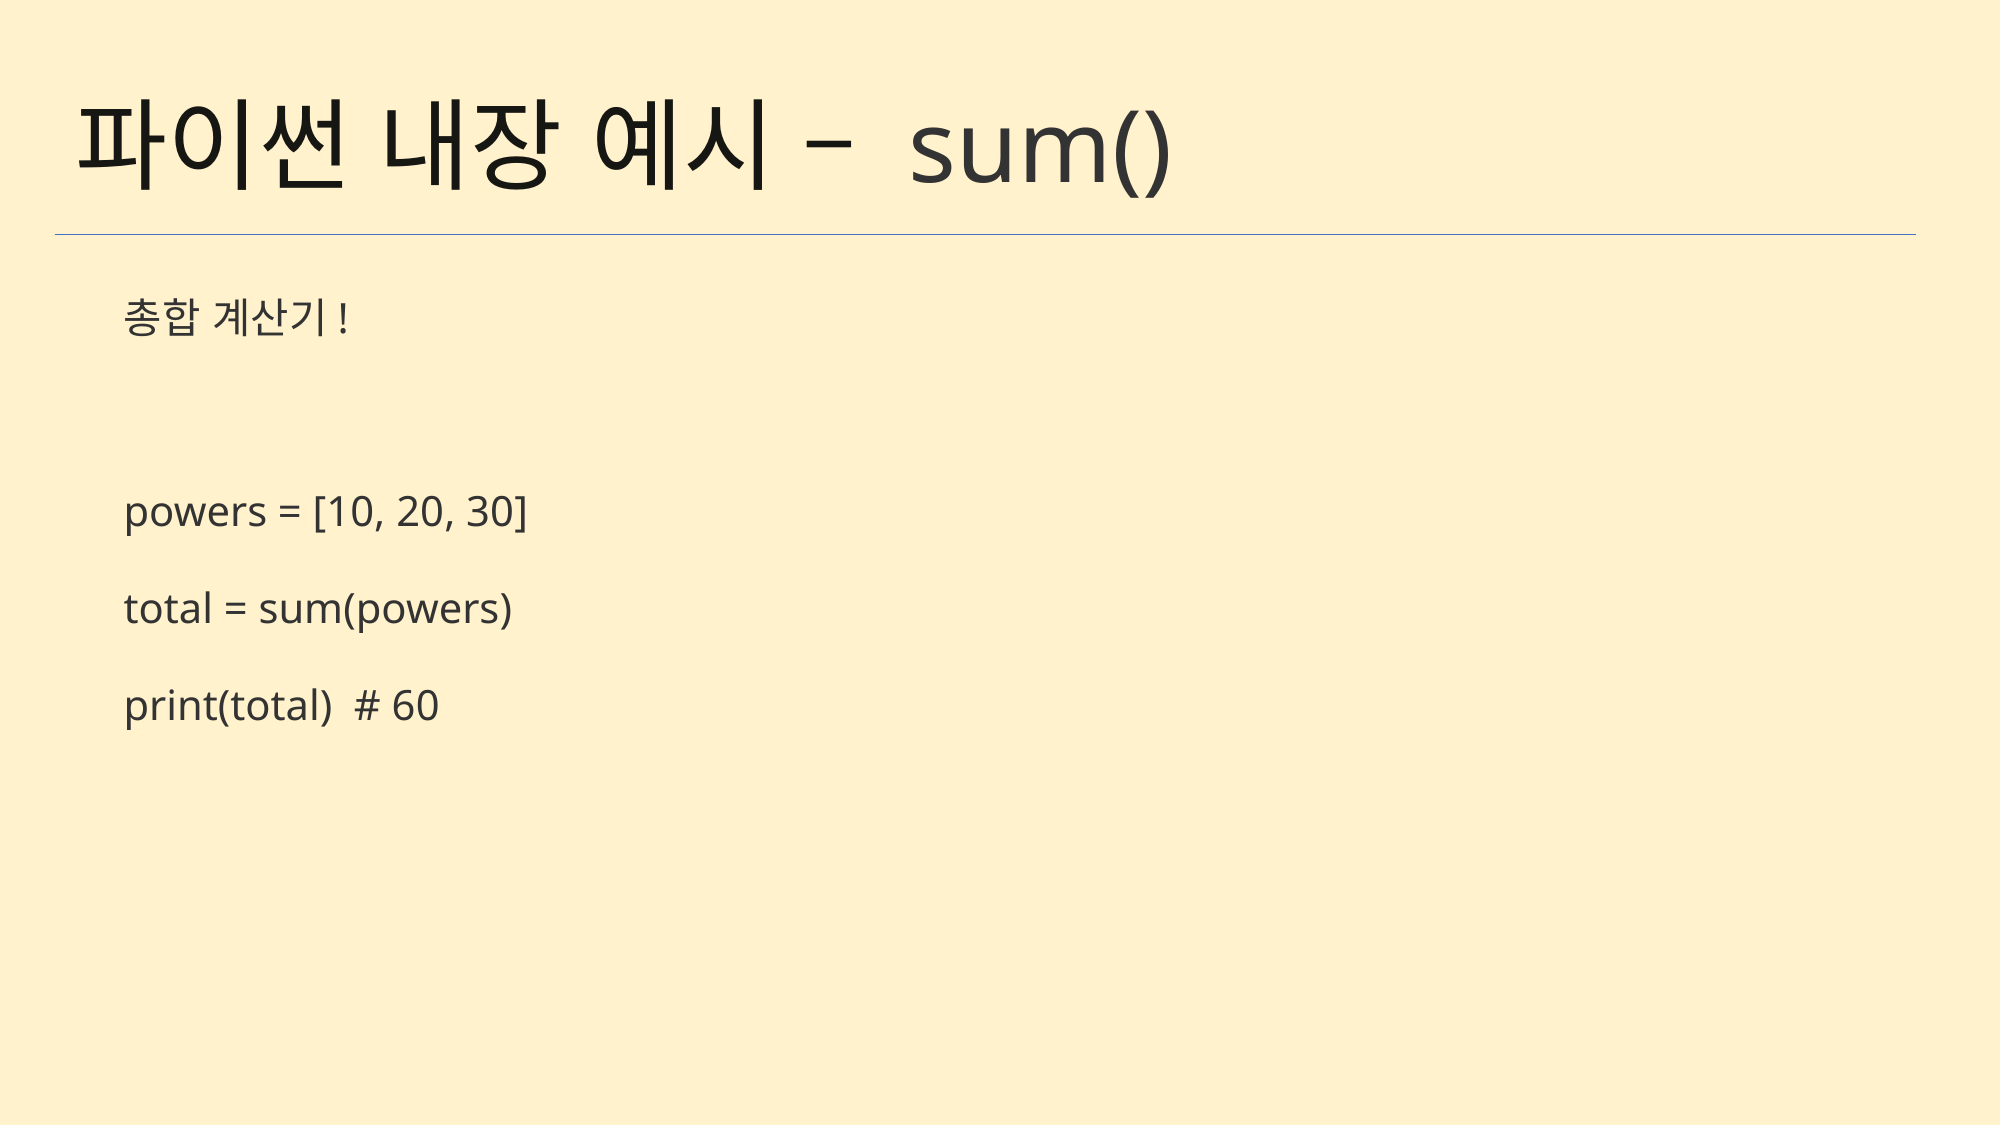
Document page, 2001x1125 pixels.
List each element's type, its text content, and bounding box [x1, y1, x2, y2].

text_box 파이썬 내장 예시 – sum() [75, 86, 1006, 204]
text_box 총합 계산기! powers = [10, 20, 30] total = sum(powers) print(total) # 60 [108, 283, 1756, 834]
